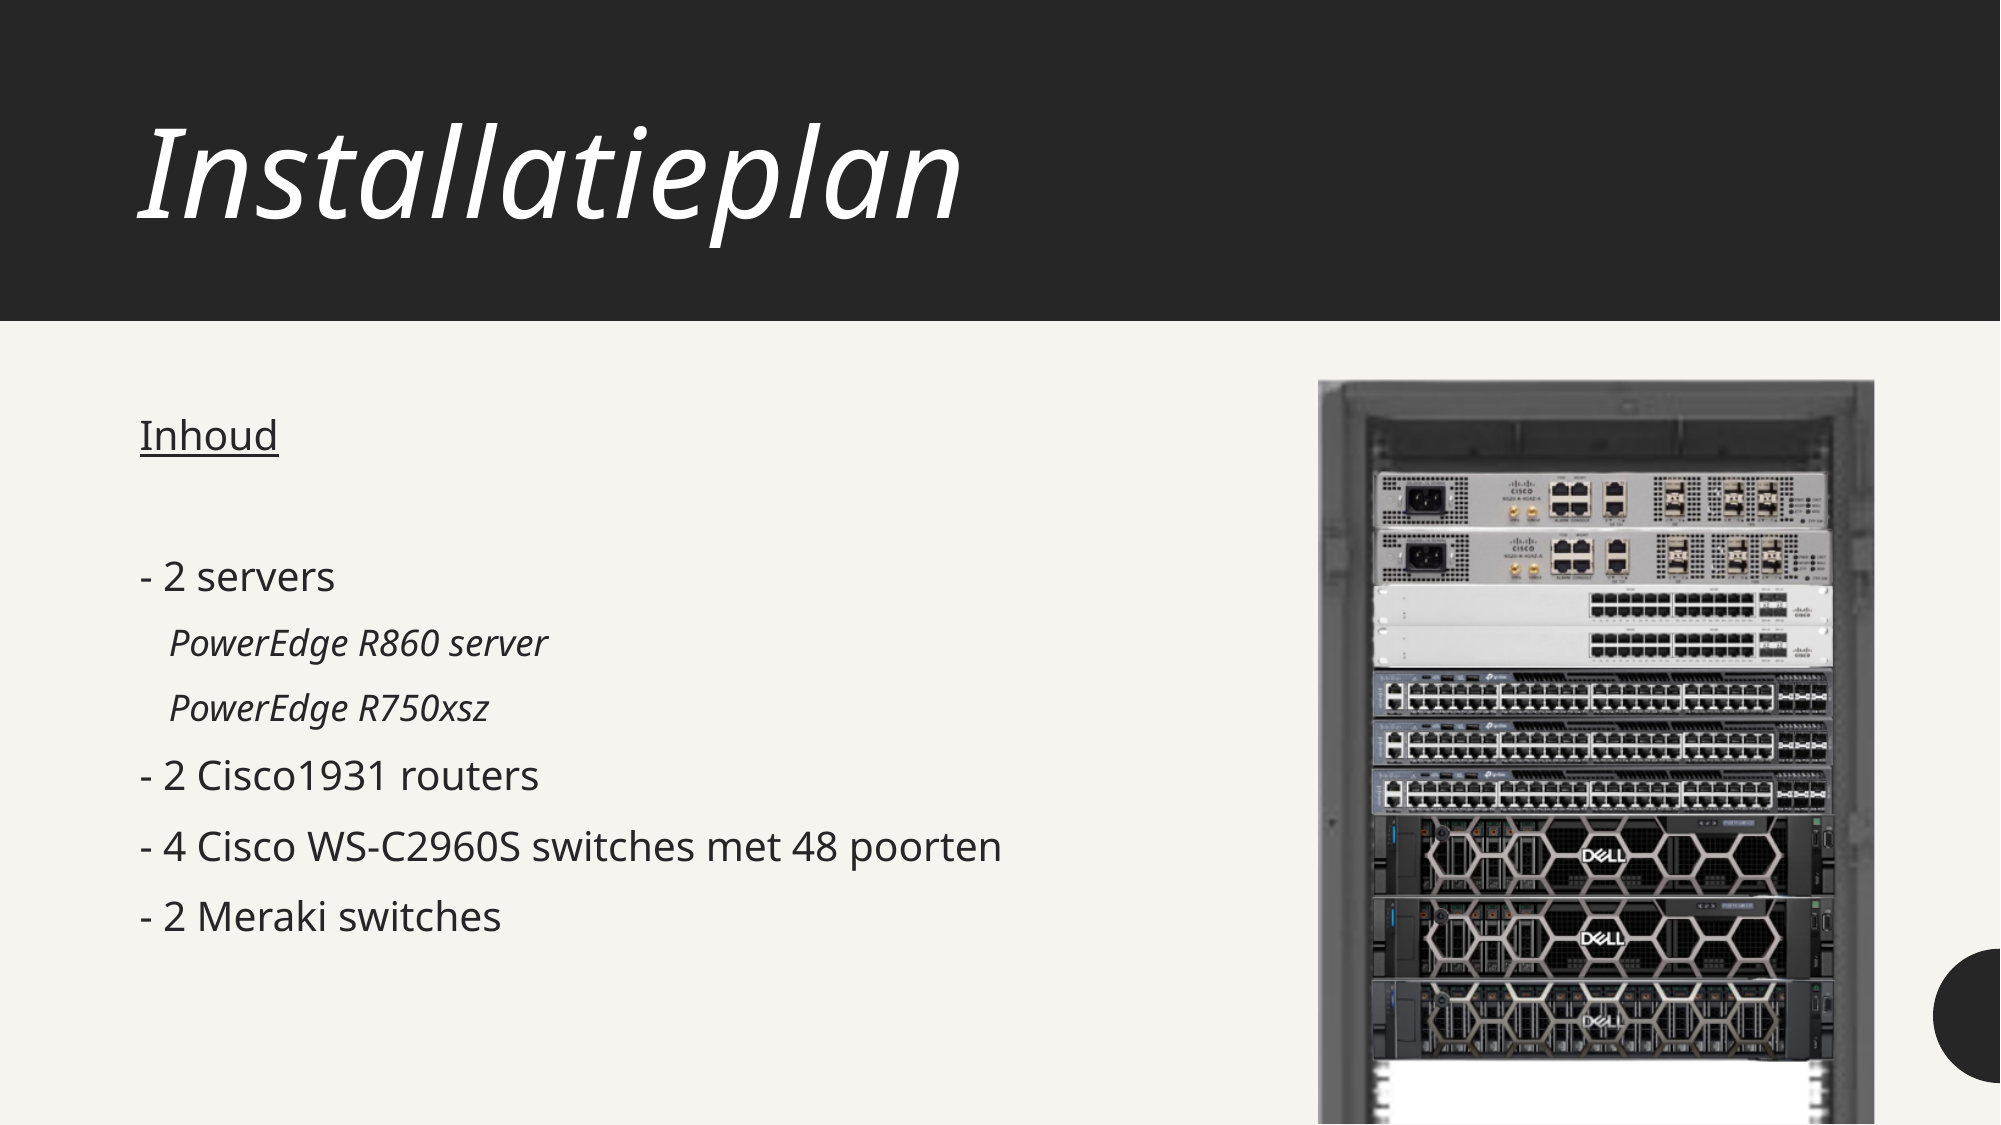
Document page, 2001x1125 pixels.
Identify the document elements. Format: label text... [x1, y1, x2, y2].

text_box [0, 0, 2000, 322]
text_box [1933, 948, 2000, 1084]
list Inhoud - 2 servers PowerEdge R860 server PowerEdge R750xsz - 2 Cisco1931 routers - 4 Cisco WS-C2960S switches met 48 poorten - 2 Meraki switches [124, 395, 1116, 949]
picture [1318, 379, 1875, 1124]
title Installatieplan [124, 68, 1875, 287]
text_box [0, 322, 2000, 1125]
